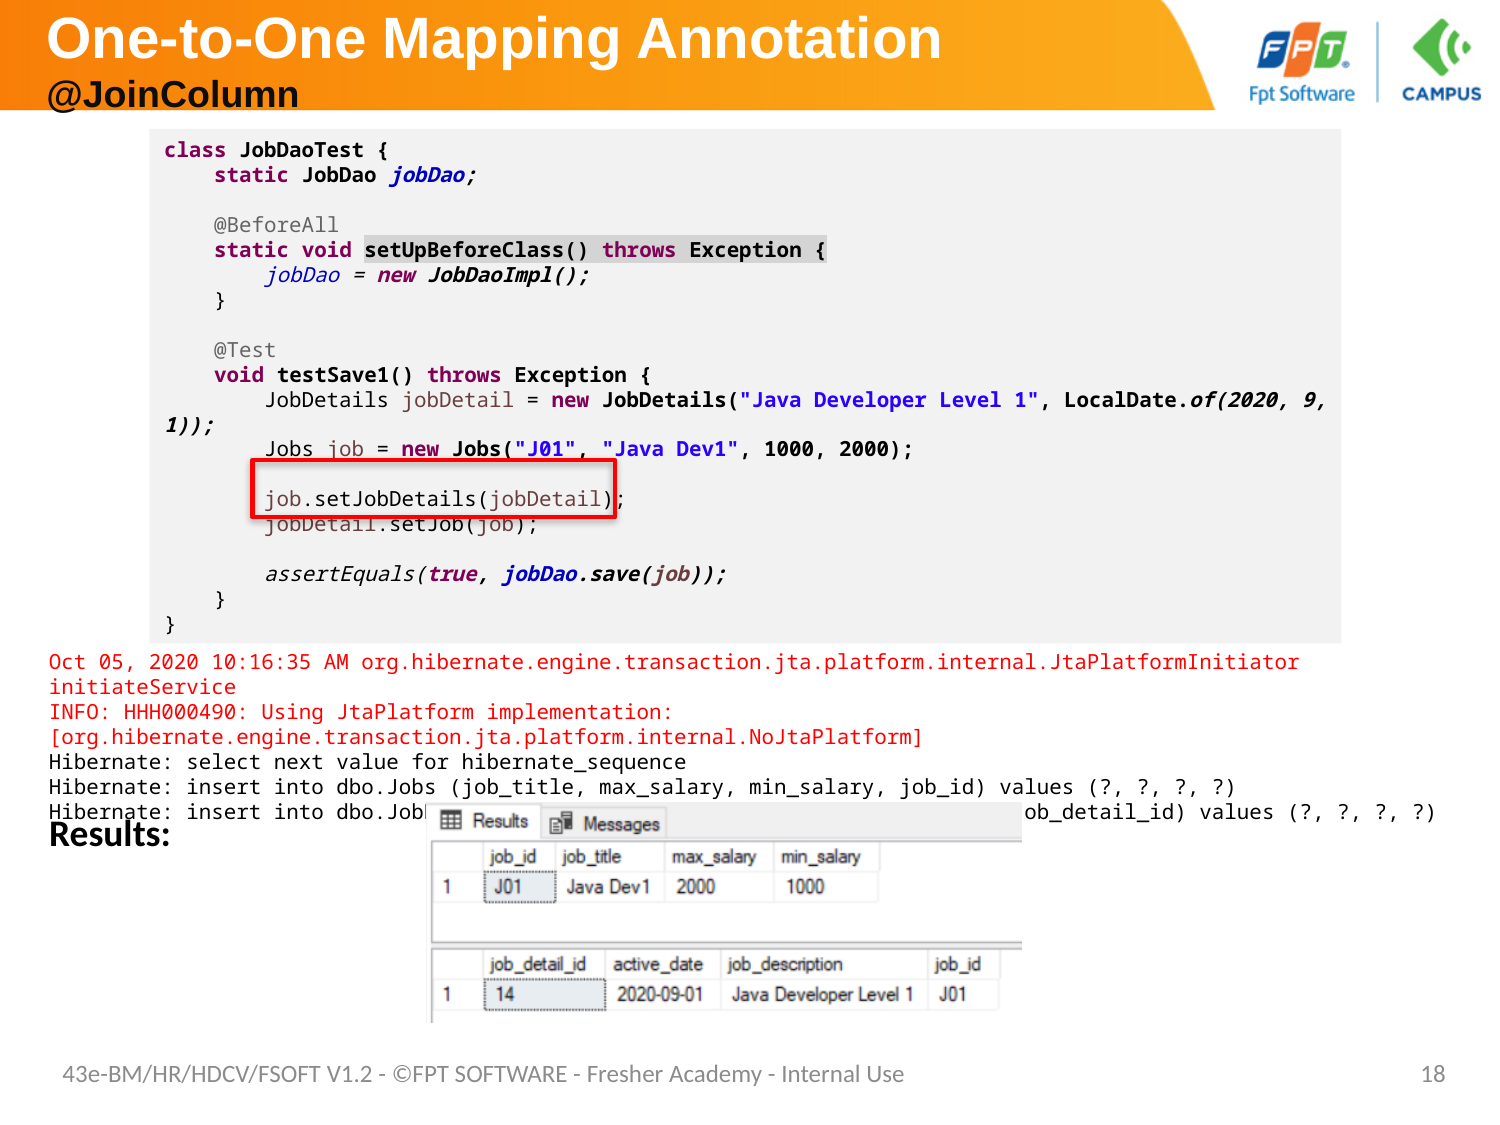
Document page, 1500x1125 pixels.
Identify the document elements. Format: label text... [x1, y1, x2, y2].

picture [0, 0, 1500, 1125]
footer 43e-BM/HR/HDCV/FSOFT V1.2 - ©FPT SOFTWARE - Fresher Academy - Internal Use [31, 1042, 938, 1103]
title One-to-One Mapping Annotation @JoinColumn [31, 3, 1461, 111]
text_box Results: [34, 801, 187, 862]
text_box [252, 459, 616, 518]
text_box class JobDaoTest { static JobDao jobDao; @BeforeAll static void setUpBeforeClass() throws Exception { jobDao = new JobDaoImpl(); } @Test void testSave1() throws Exception { JobDetails jobDetail = new JobDetails("Java Developer Level 1", LocalDate.of(2020, 9, 1)); Jobs job = new Jobs("J01", "Java Dev1", 1000, 2000); job.setJobDetails(jobDetail); jobDetail.setJob(job); assertEquals(true, jobDao.save(job)); } } [149, 128, 1342, 641]
text_box Oct 05, 2020 10:16:35 AM org.hibernate.engine.transaction.jta.platform.internal.JtaPlatformInitiator initiateService INFO: HHH000490: Using JtaPlatform implementation: [org.hibernate.engine.transaction.jta.platform.internal.NoJtaPlatform] Hibernate: select next value for hibernate_sequence Hibernate: insert into dbo.Jobs (job_title, max_salary, min_salary, job_id) values (?, ?, ?, ?) Hibernate: insert into dbo.JobDetails (active_date, job_id, job_description, job_detail_id) values (?, ?, ?, ?) [33, 641, 1478, 832]
slide_number 18 [1074, 1042, 1461, 1103]
